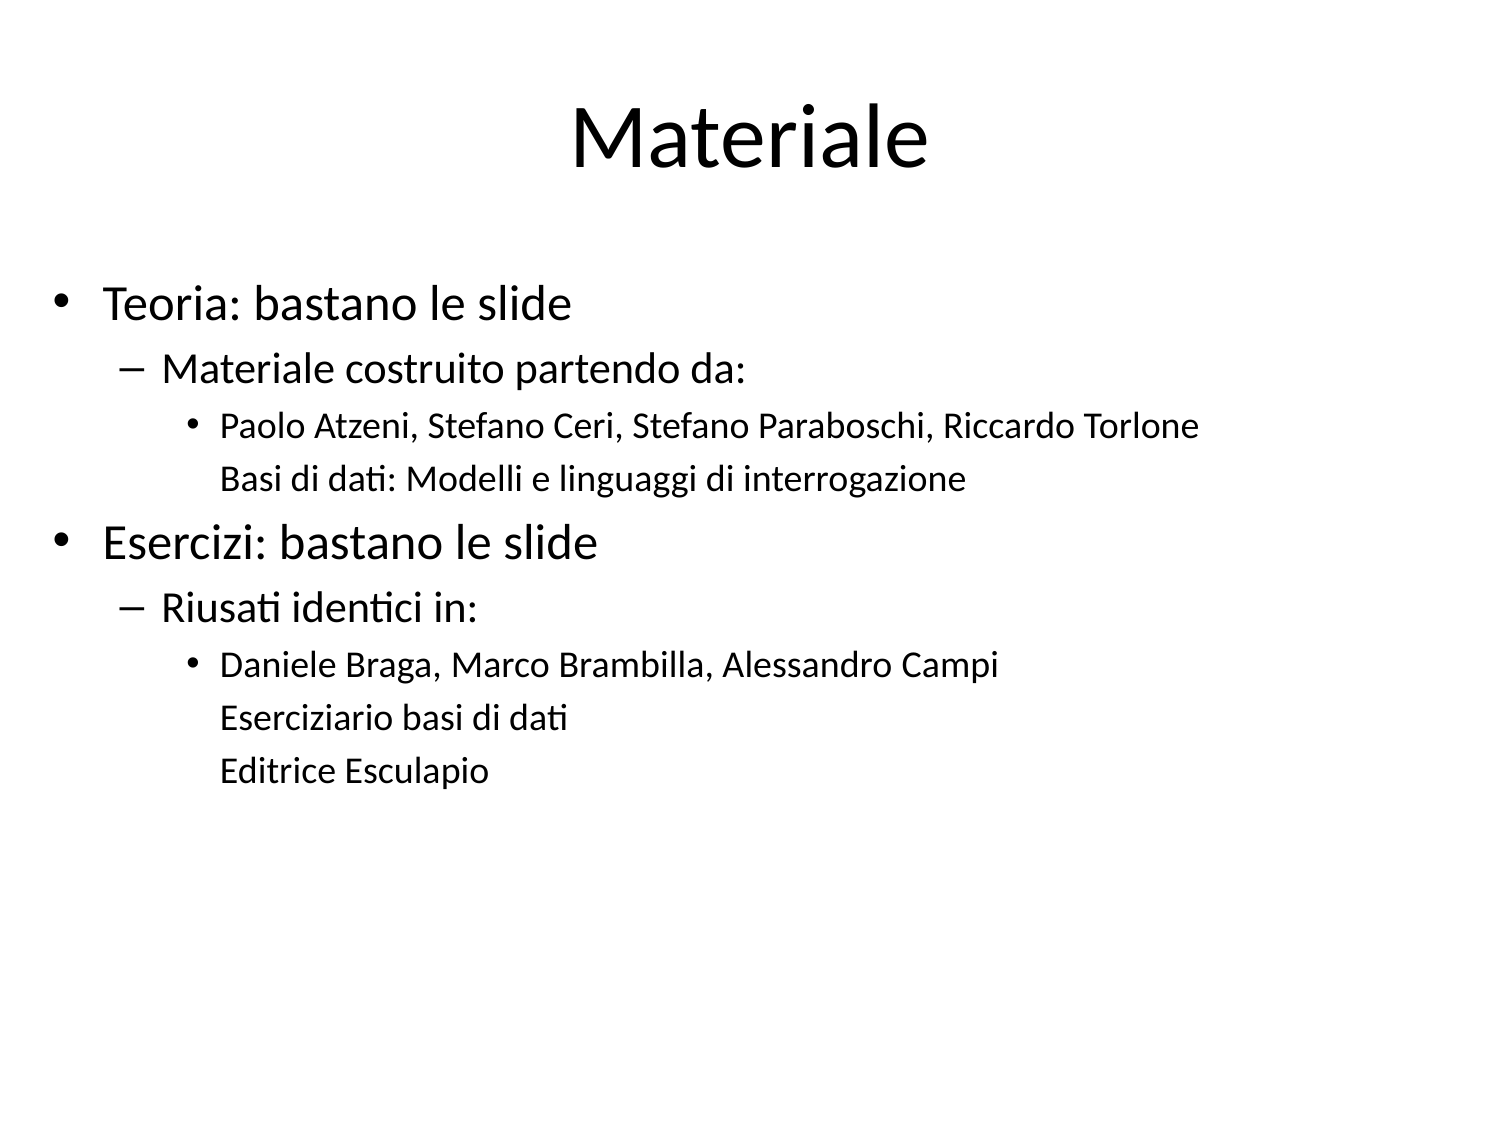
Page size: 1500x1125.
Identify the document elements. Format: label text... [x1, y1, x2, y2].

list Teoria: bastano le slide Materiale costruito partendo da: Paolo Atzeni, Stefano Ceri, Stefano Paraboschi, Riccardo Torlone Basi di dati: Modelli e linguaggi di interrogazione Esercizi: bastano le slide Riusati identici in: Daniele Braga, Marco Brambilla, Alessandro Campi Eserciziario basi di dati Editrice Esculapio [37, 262, 1463, 938]
title Materiale [112, 37, 1388, 225]
